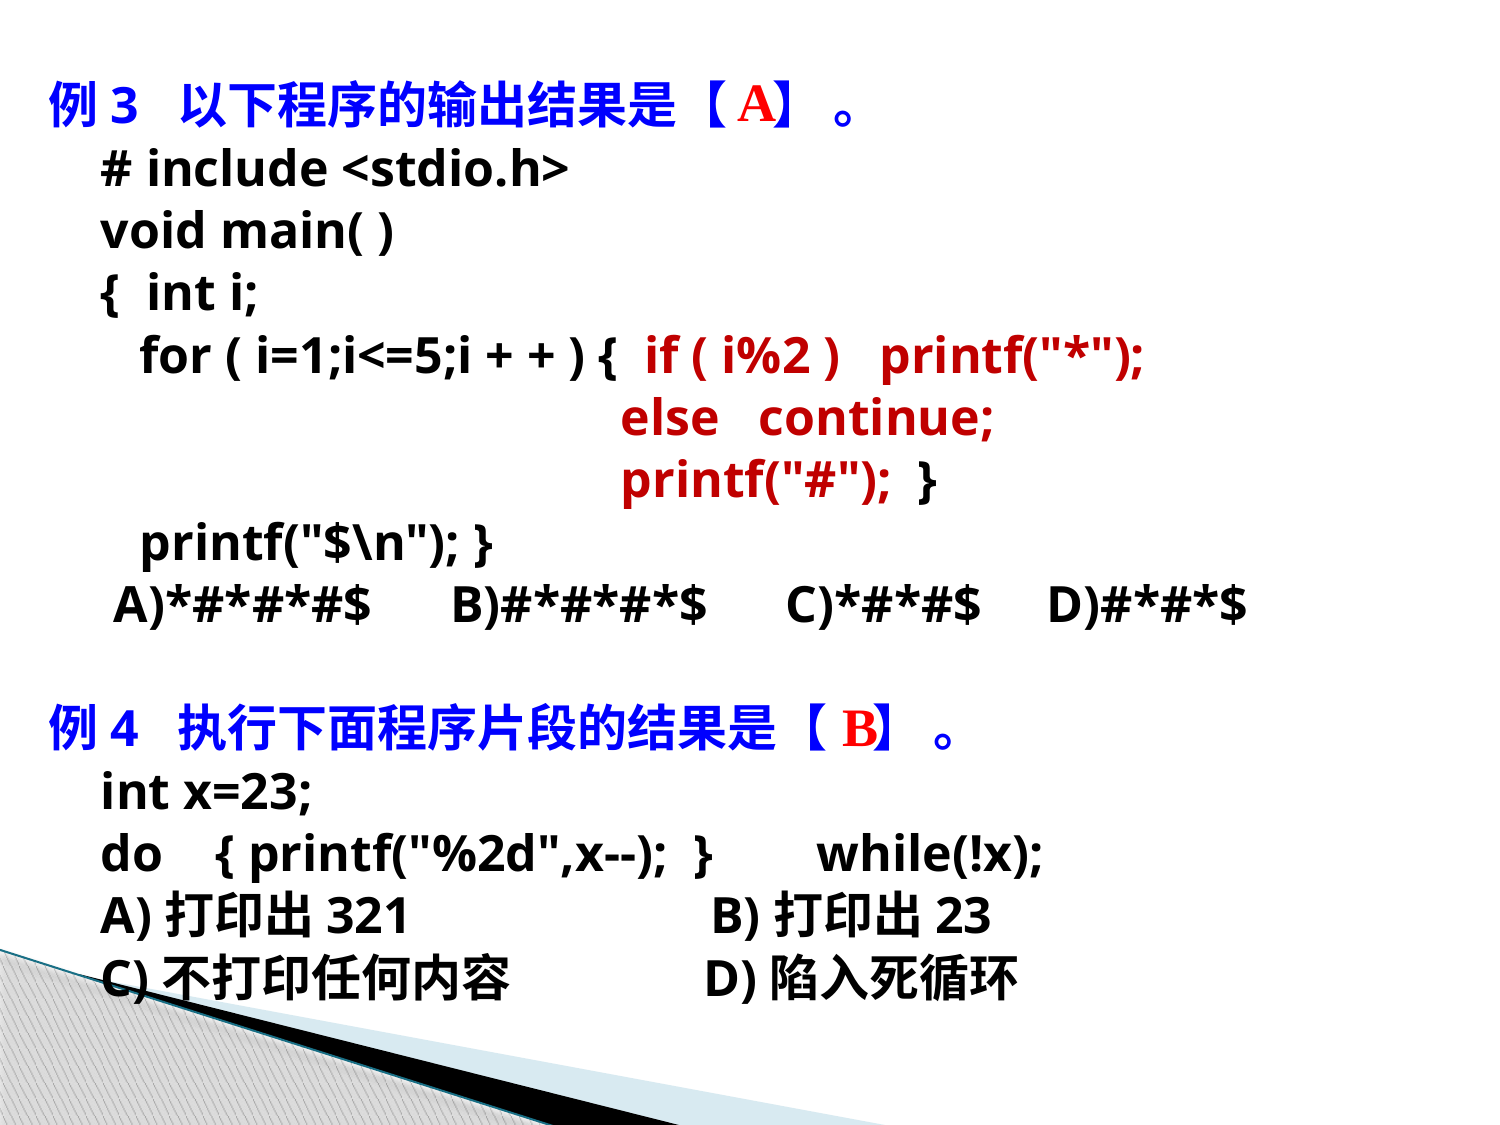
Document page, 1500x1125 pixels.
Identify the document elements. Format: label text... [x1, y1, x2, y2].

text_box A [726, 68, 789, 139]
list 例3 以下程序的输出结果是【 】 。 # include <stdio.h> void main( ) { int i; for ( i=1;i<=5;i + + ) { if ( i%2 ) printf("*"); else continue; printf("#"); } printf("$\n"); } A)*#*#*#$ B)#*#*#*$ C)*#*#$ D)#*#*$ 例4 执行下面程序片段的结果是【 】 。 int x=23; do { printf("%2d",x--); } while(!x); A)打印出321 B)打印出23 C)不打印任何内容 D)陷入死循环 [37, 75, 1413, 1089]
text_box B [830, 694, 894, 765]
